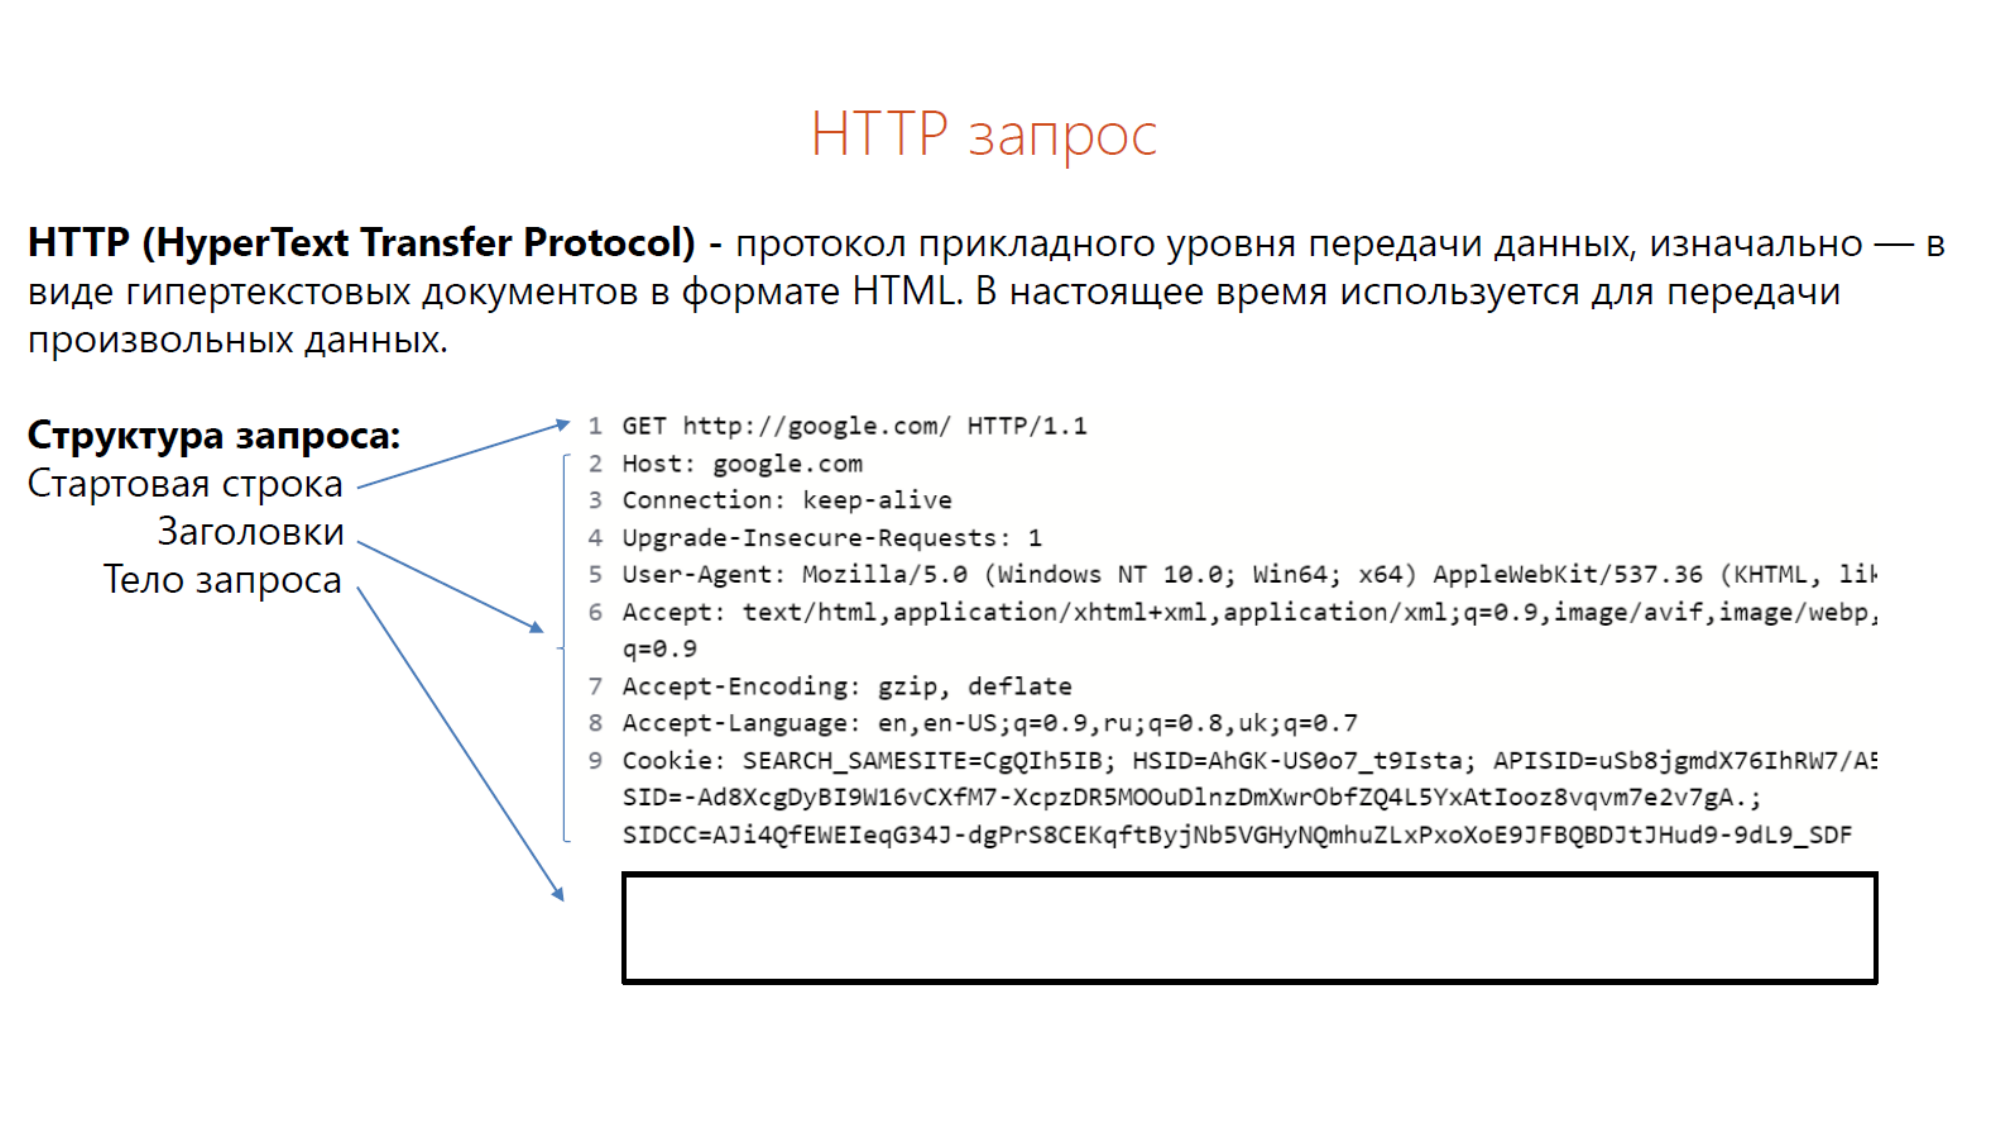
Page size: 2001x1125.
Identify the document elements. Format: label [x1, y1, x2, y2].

picture [0, 98, 2000, 1027]
